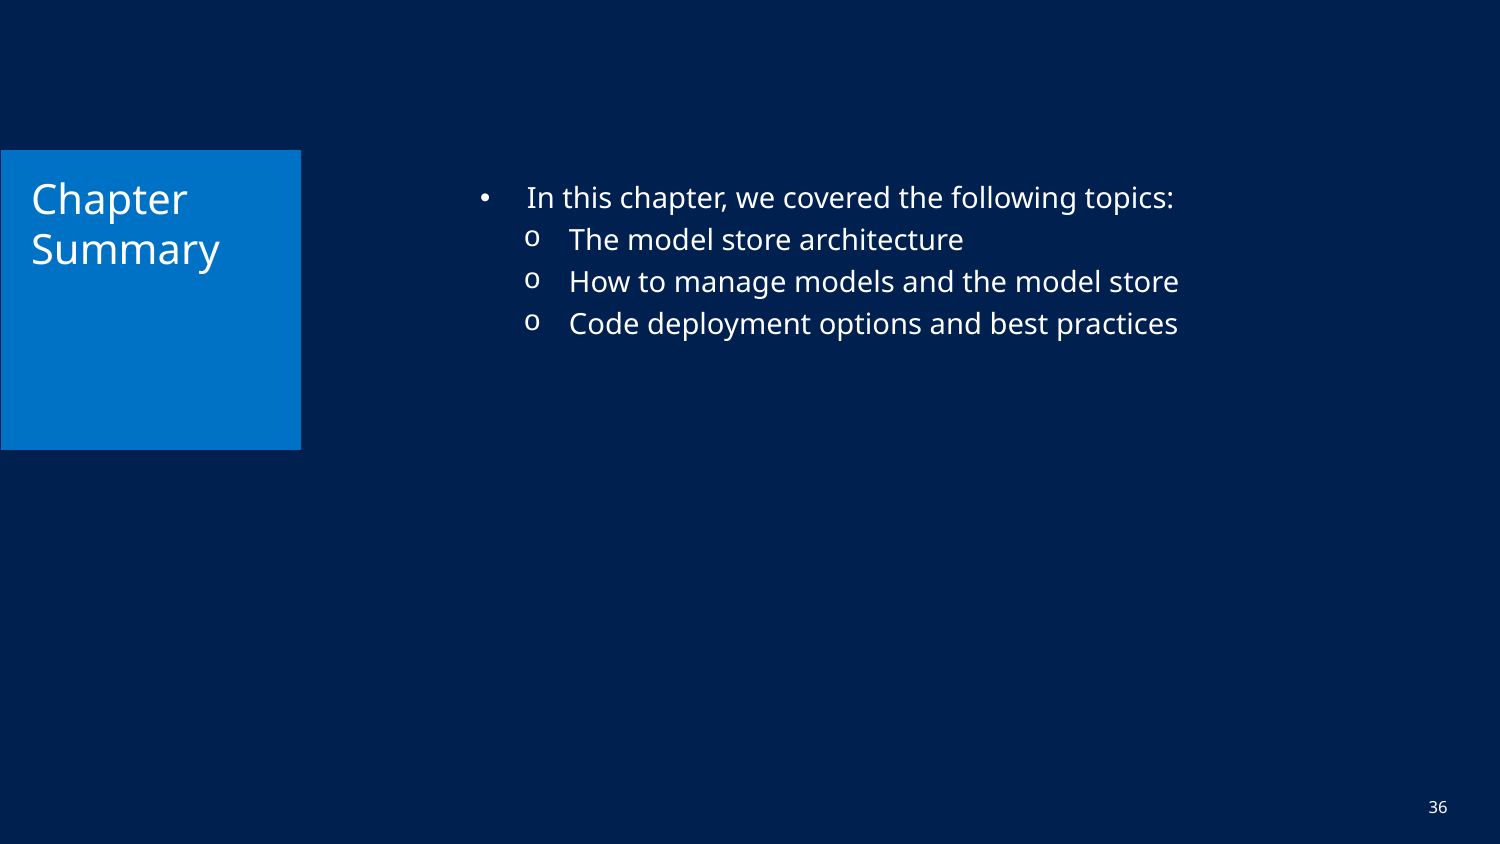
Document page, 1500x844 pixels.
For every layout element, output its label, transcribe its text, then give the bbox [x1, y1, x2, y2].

list In this chapter, we covered the following topics: The model store architecture How to manage models and the model store Code deployment options and best practices [450, 150, 1463, 772]
title Chapter Summary [1, 150, 302, 450]
slide_number 36 [1112, 782, 1463, 827]
